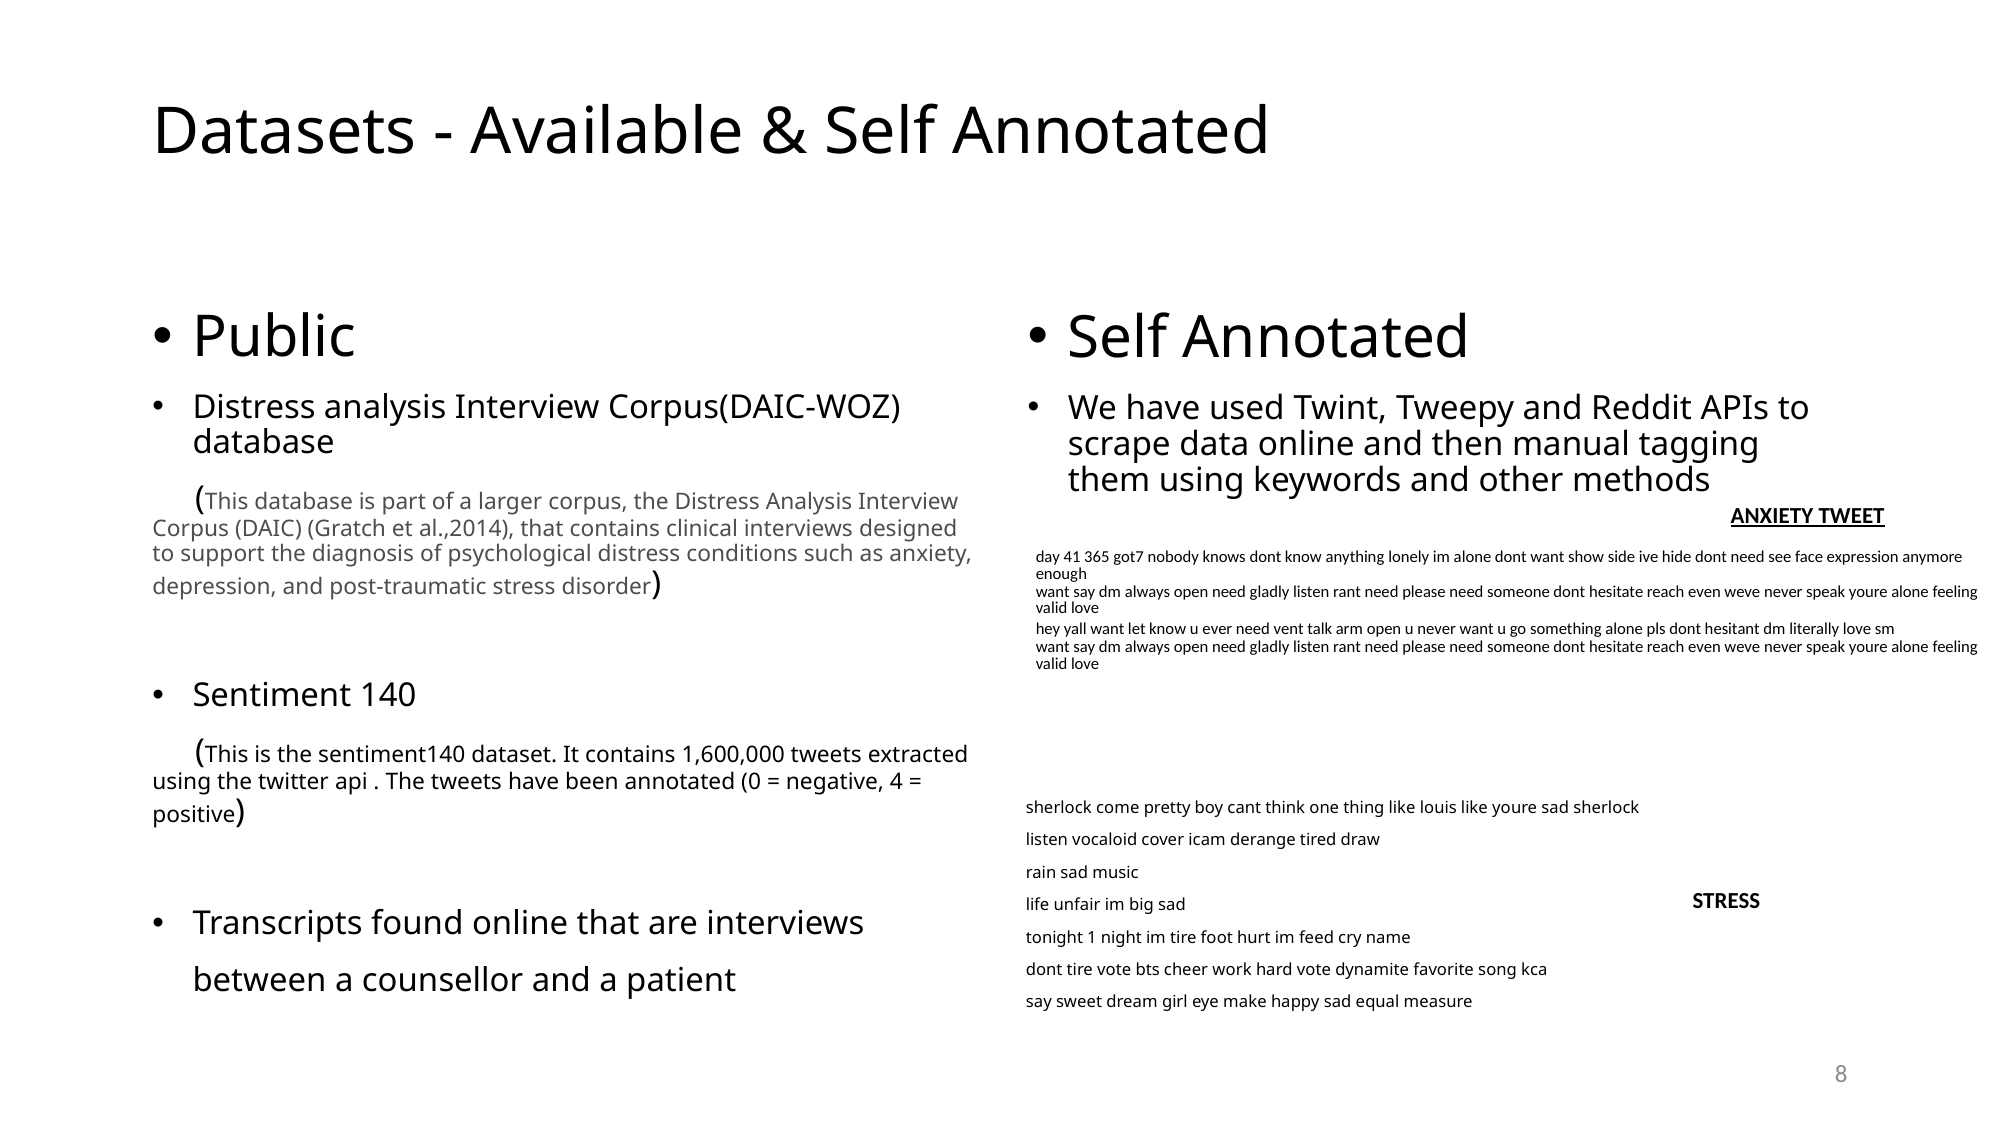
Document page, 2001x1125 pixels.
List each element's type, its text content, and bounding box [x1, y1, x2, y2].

table_cell tonight 1 night im tire foot hurt im feed cry name [1025, 916, 2000, 948]
title Datasets - Available & Self Annotated [137, 59, 1494, 207]
text_box ANXIETY TWEET [1715, 493, 1926, 536]
table_cell life unfair im big sad [1025, 883, 2000, 916]
table_cell listen vocaloid cover icam derange tired draw [1025, 818, 2000, 851]
table_cell hey yall want let know u ever need vent talk arm open u never want u go something alone pls dont hesitant dm literally love sm [1035, 618, 2000, 639]
table_header day 41 365 got7 nobody knows dont know anything lonely im alone dont want show side ive hide dont need see face expression anymore enough [1035, 549, 2000, 584]
table_cell want say dm always open need gladly listen rant need please need someone dont hesitate reach even weve never speak youre alone feeling valid love [1035, 584, 2000, 618]
table_cell say sweet dream girl eye make happy sad equal measure [1025, 981, 2000, 1013]
table_header sherlock come pretty boy cant think one thing like louis like youre sad sherlock [1025, 786, 2000, 818]
table_cell dont tire vote bts cheer work hard vote dynamite favorite song kca [1025, 948, 2000, 981]
list Public Distress analysis Interview Corpus(DAIC-WOZ) database (This database is part of a larger corpus, the Distress Analysis Interview Corpus (DAIC) (Gratch et al.,2014), that contains clinical interviews designed to support the diagnosis of psychological distress conditions such as anxiety, depression, and post-traumatic stress disorder) Sentiment 140 (This is the sentiment140 dataset. It contains 1,600,000 tweets extracted using the twitter api . The tweets have been annotated (0 = negative, 4 = positive) Transcripts found online that are interviews between a counsellor and a patient [137, 299, 988, 1014]
table_cell want say dm always open need gladly listen rant need please need someone dont hesitate reach even weve never speak youre alone feeling valid love [1035, 639, 2000, 673]
slide_number 8 [1412, 1042, 1863, 1103]
table_cell rain sad music [1025, 851, 2000, 883]
list Self Annotated We have used Twint, Tweepy and Reddit APIs to scrape data online and then manual tagging them using keywords and other methods [1012, 299, 1863, 1014]
